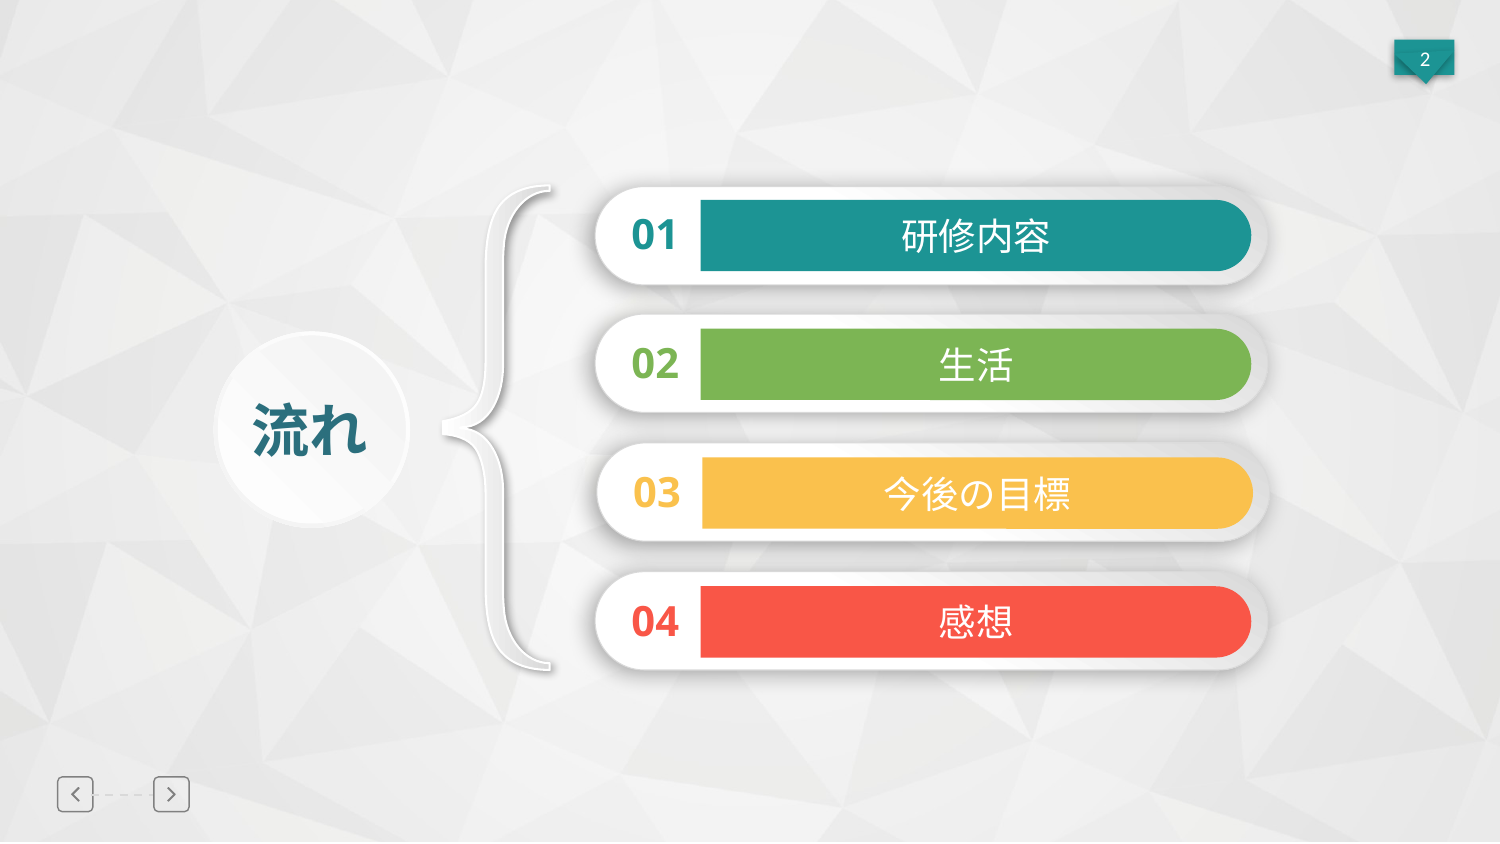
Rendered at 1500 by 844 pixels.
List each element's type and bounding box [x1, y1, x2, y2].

text_box [596, 442, 1270, 542]
text_box [594, 186, 1269, 286]
text_box [213, 331, 411, 529]
picture [0, 0, 1500, 842]
text_box [440, 183, 552, 673]
text_box [594, 571, 1269, 671]
text_box [594, 313, 1269, 413]
